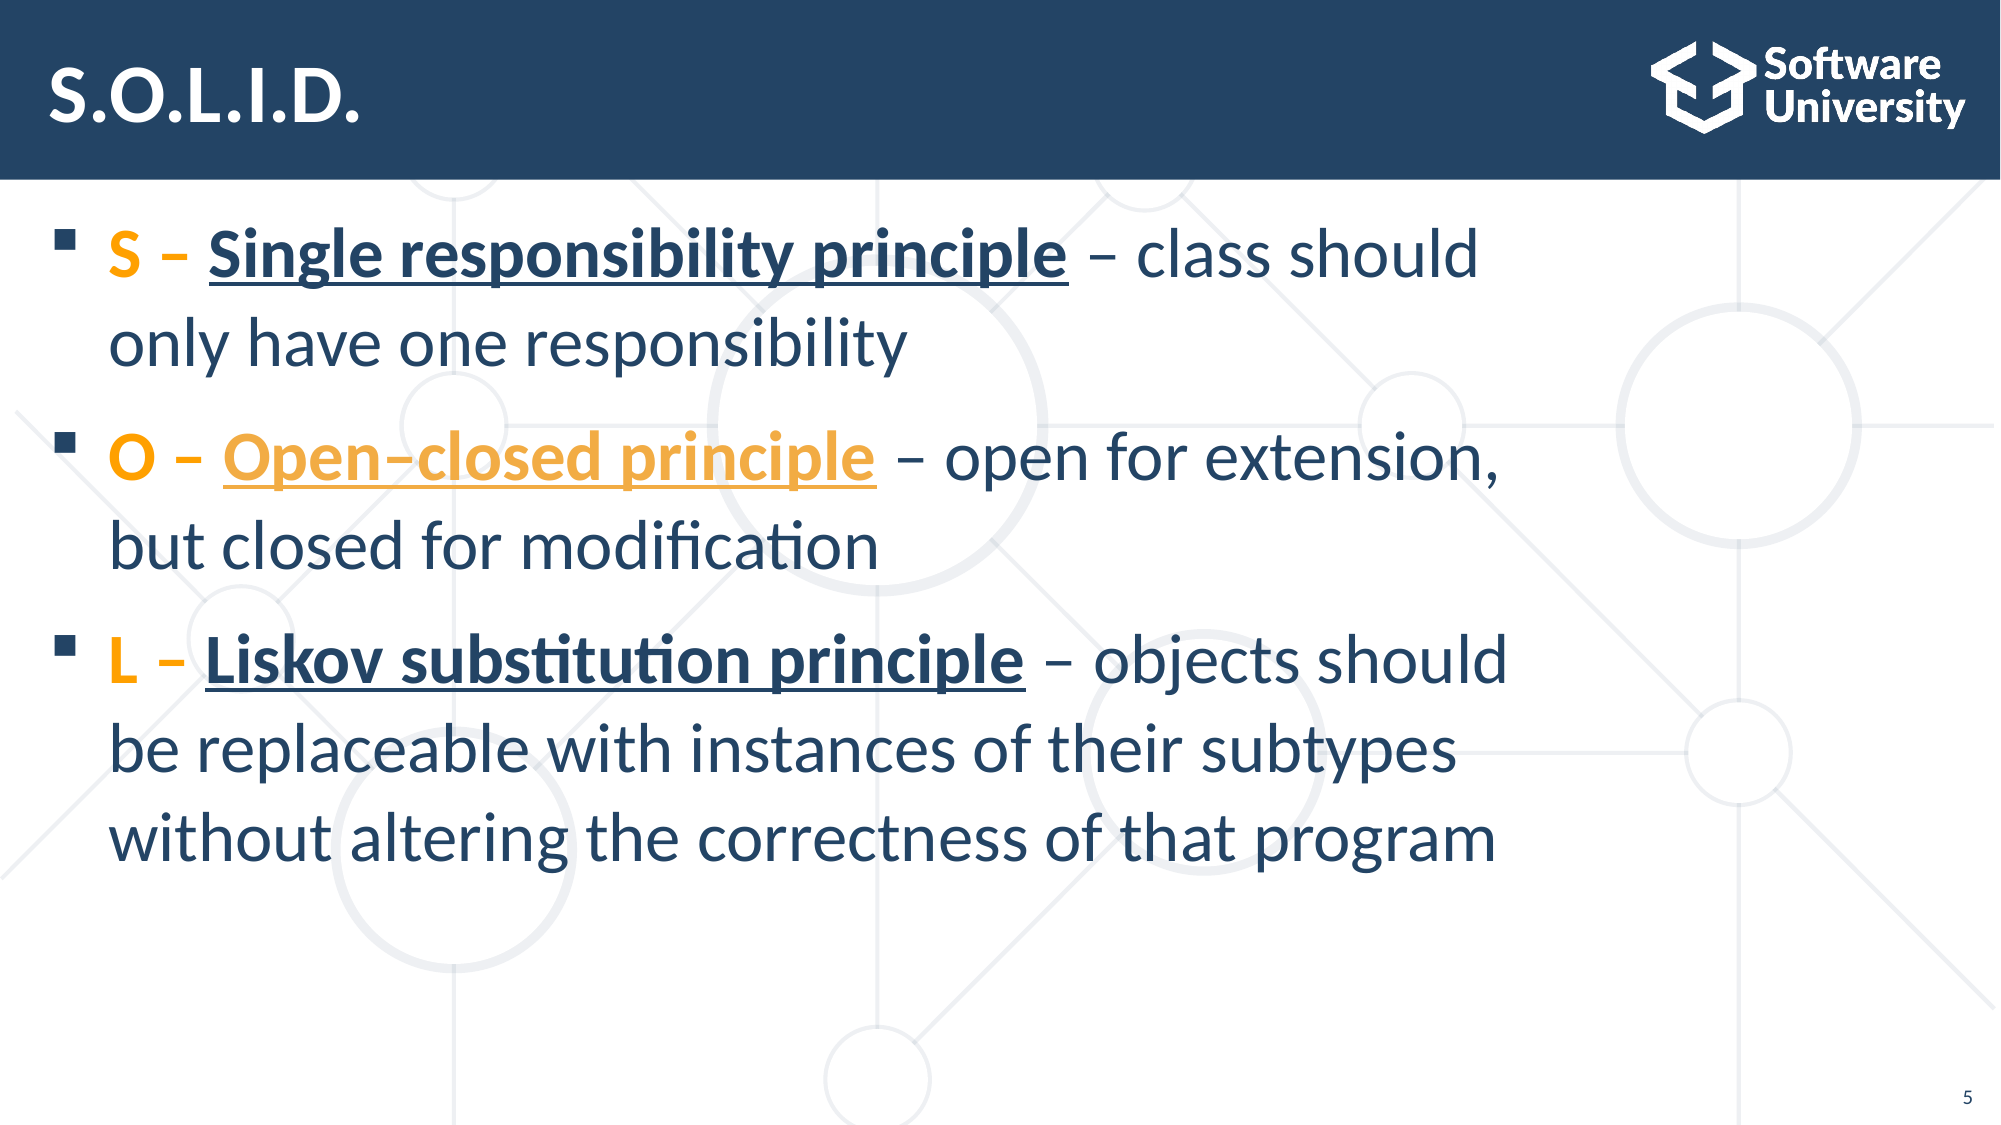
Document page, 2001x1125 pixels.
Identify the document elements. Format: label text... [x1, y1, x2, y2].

picture [1651, 41, 1966, 134]
list S – Single responsibility principle – class should only have one responsibility O – Open–closed principle – open for extension, but closed for modification L – Liskov substitution principle – objects should be replaceable with instances of their subtypes without altering the correctness of that program [31, 196, 1970, 1104]
slide_number 5 [1927, 1067, 1989, 1117]
title S.O.L.I.D. [31, 16, 1625, 162]
